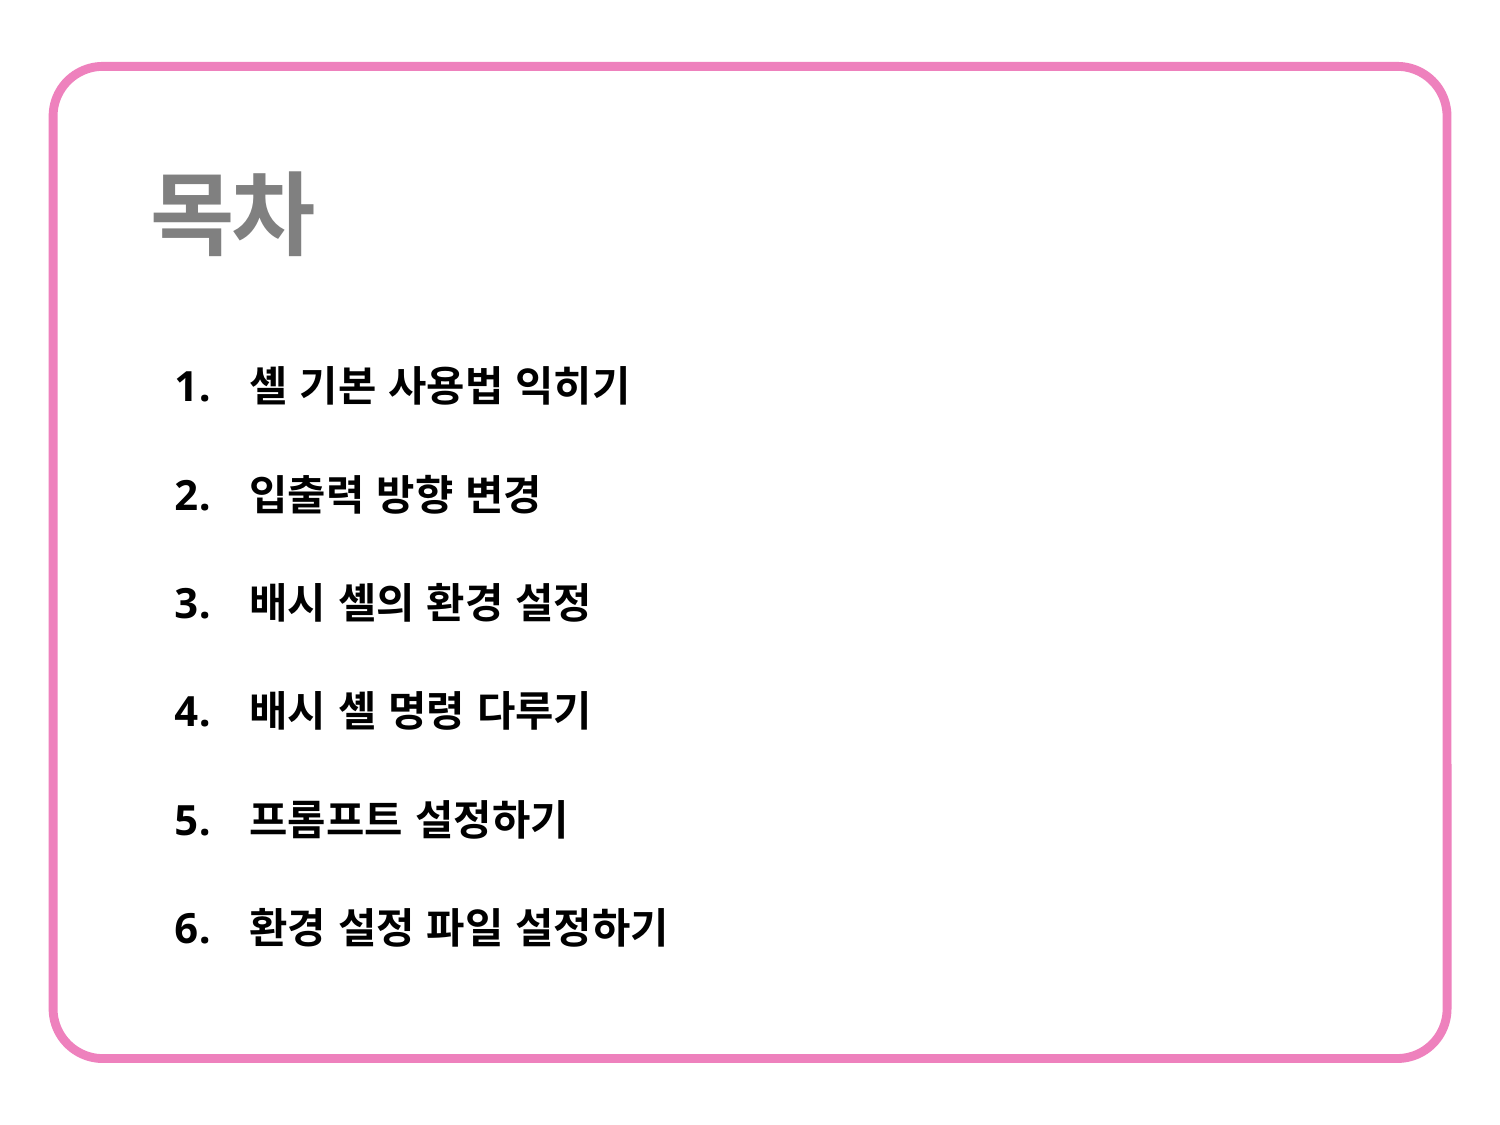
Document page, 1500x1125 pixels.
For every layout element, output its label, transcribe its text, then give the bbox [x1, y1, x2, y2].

list 셸 기본 사용법 익히기 입출력 방향 변경 배시 셸의 환경 설정 배시 셸 명령 다루기 프롬프트 설정하기 환경 설정 파일 설정하기 [159, 302, 1318, 1024]
